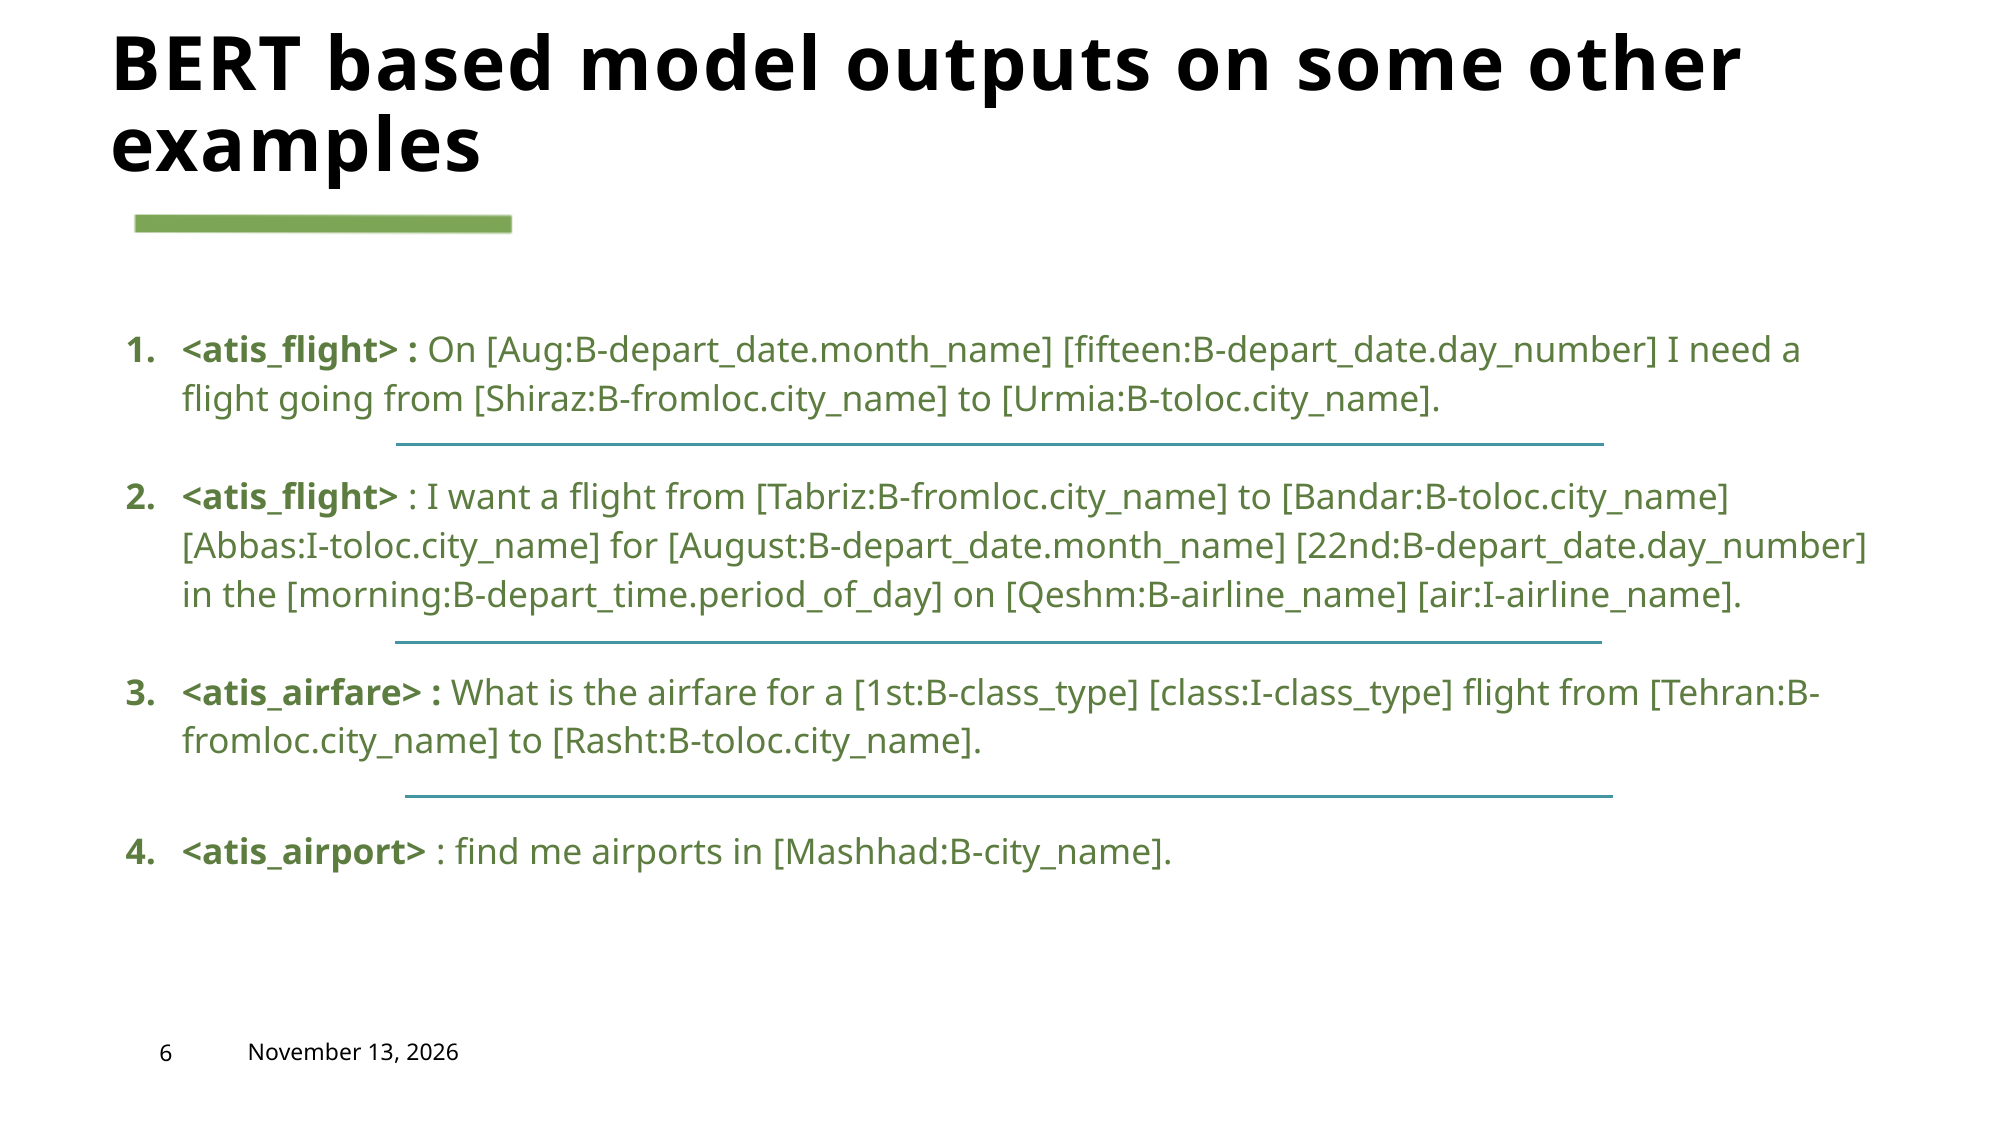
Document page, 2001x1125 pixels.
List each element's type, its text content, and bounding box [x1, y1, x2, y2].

text_box <atis_flight> : On [Aug:B-depart_date.month_name] [fifteen:B-depart_date.day_number] I need a flight going from [Shiraz:B-fromloc.city_name] to [Urmia:B-toloc.city_name]. <atis_flight> : I want a flight from [Tabriz:B-fromloc.city_name] to [Bandar:B-toloc.city_name] [Abbas:I-toloc.city_name] for [August:B-depart_date.month_name] [22nd:B-depart_date.day_number] in the [morning:B-depart_time.period_of_day] on [Qeshm:B-airline_name] [air:I-airline_name]. <atis_airfare> : What is the airfare for a [1st:B-class_type] [class:I-class_type] flight from [Tehran:B-fromloc.city_name] to [Rasht:B-toloc.city_name]. <atis_airport> : find me airports in [Mashhad:B-city_name]. [110, 313, 1890, 879]
title BERT based model outputs on some other examples [110, 87, 1934, 188]
picture [125, 202, 528, 249]
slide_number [247, 1037, 463, 1078]
slide_number 6 [159, 1038, 246, 1080]
